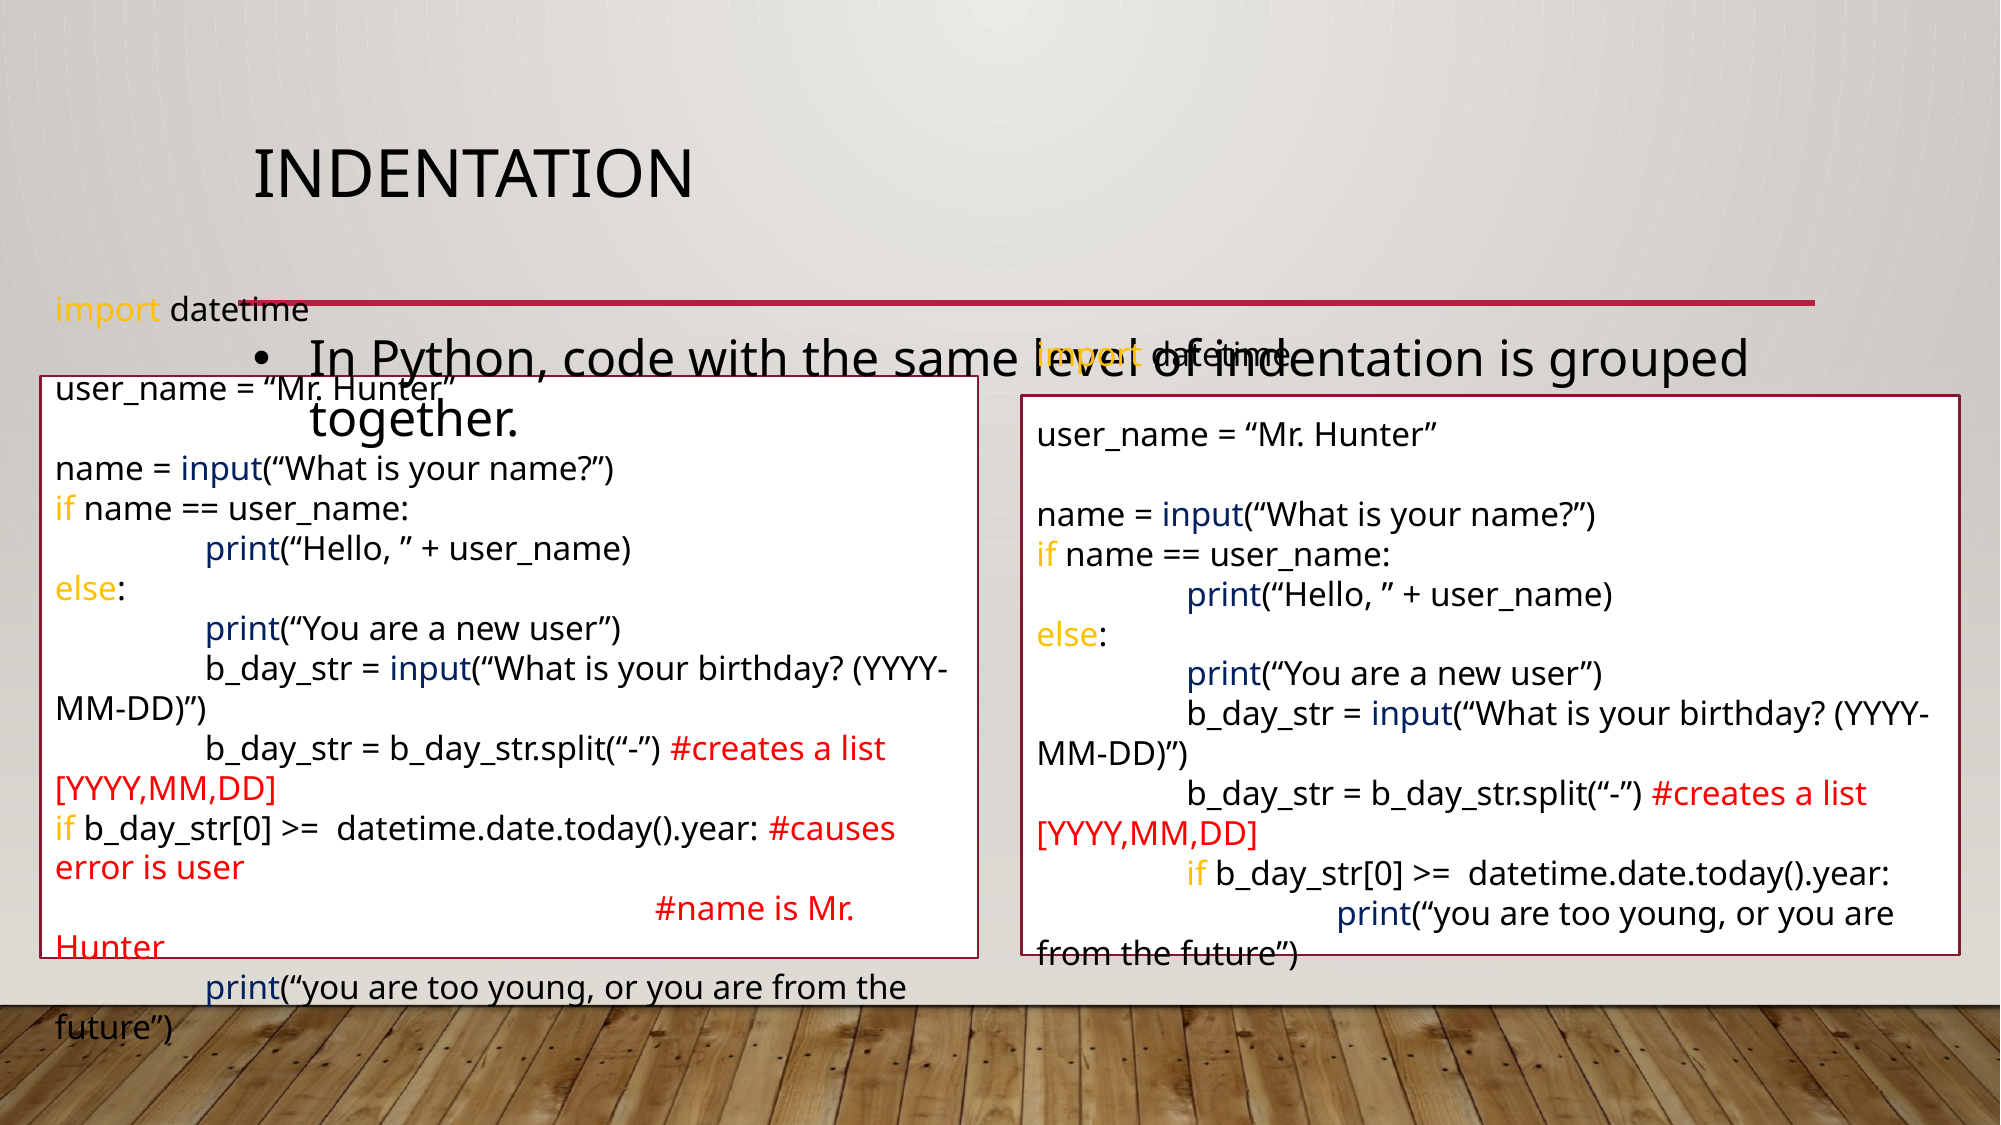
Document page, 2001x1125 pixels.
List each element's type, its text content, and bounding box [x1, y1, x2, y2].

text_box In Python, code with the same level of indentation is grouped together. [238, 319, 1814, 455]
picture [0, 1005, 2000, 1125]
title Indentation [238, 131, 1814, 305]
text_box import datetime user_name = “Mr. Hunter” name = input(“What is your name?”) if name == user_name: print(“Hello, ” + user_name) else: print(“You are a new user”) b_day_str = input(“What is your birthday? (YYYY-MM-DD)”) b_day_str = b_day_str.split(“-”) #creates a list [YYYY,MM,DD] if b_day_str[0] >= datetime.date.today().year: #causes error is user #name is Mr. Hunter print(“you are too young, or you are from the future”) [39, 375, 979, 959]
text_box import datetime user_name = “Mr. Hunter” name = input(“What is your name?”) if name == user_name: print(“Hello, ” + user_name) else: print(“You are a new user”) b_day_str = input(“What is your birthday? (YYYY-MM-DD)”) b_day_str = b_day_str.split(“-”) #creates a list [YYYY,MM,DD] if b_day_str[0] >= datetime.date.today().year: print(“you are too young, or you are from the future”) [1020, 394, 1961, 956]
